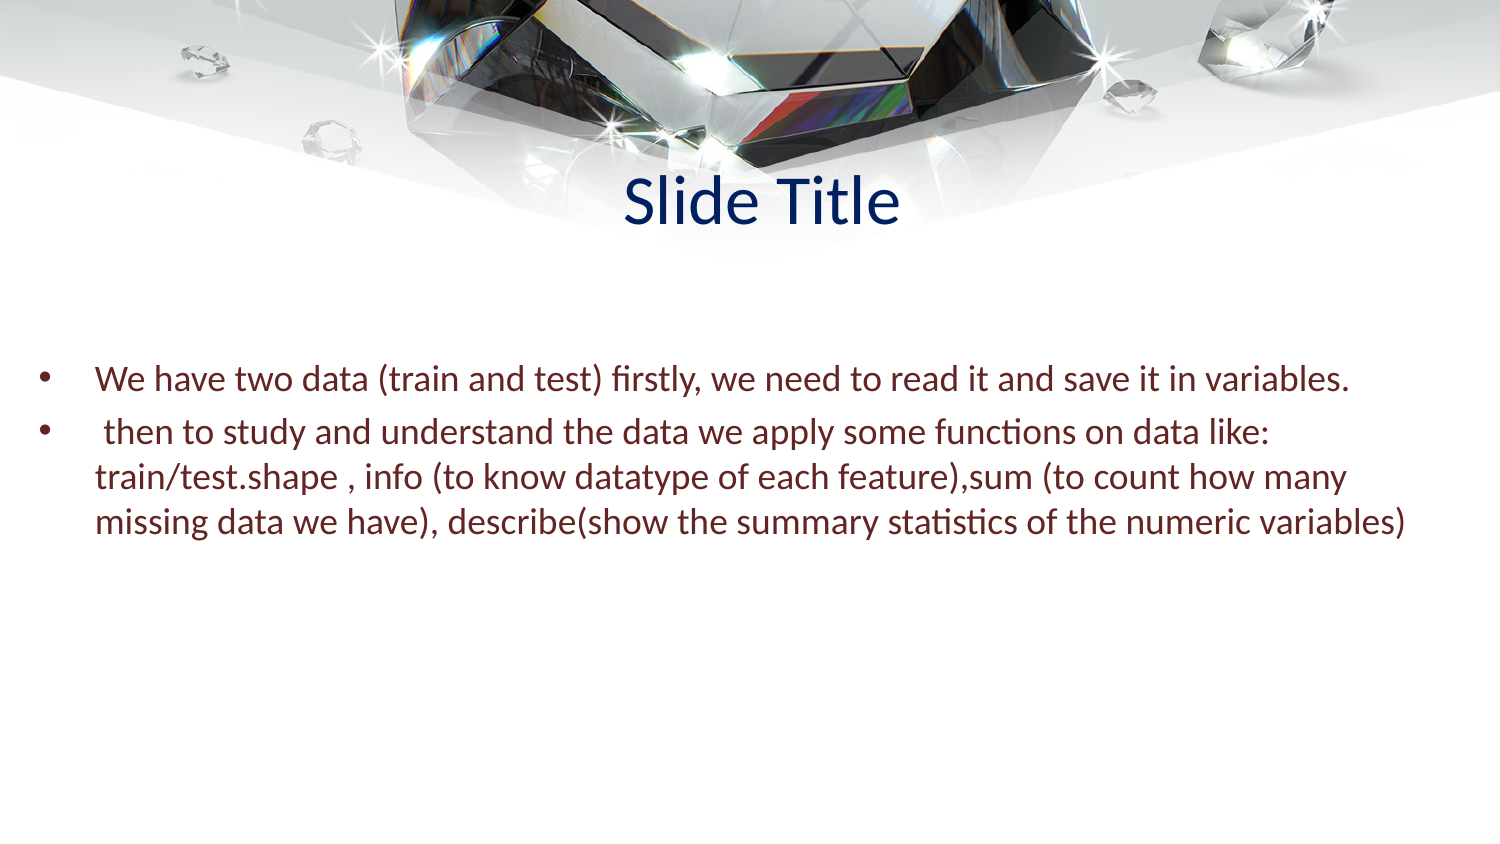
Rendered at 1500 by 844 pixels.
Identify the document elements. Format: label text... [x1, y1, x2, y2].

list We have two data (train and test) firstly, we need to read it and save it in variables. then to study and understand the data we apply some functions on data like: train/test.shape , info (to know datatype of each feature),sum (to count how many missing data we have), describe(show the summary statistics of the numeric variables) [23, 346, 1477, 598]
title Slide Title [98, 146, 1427, 247]
picture [0, 0, 1500, 844]
